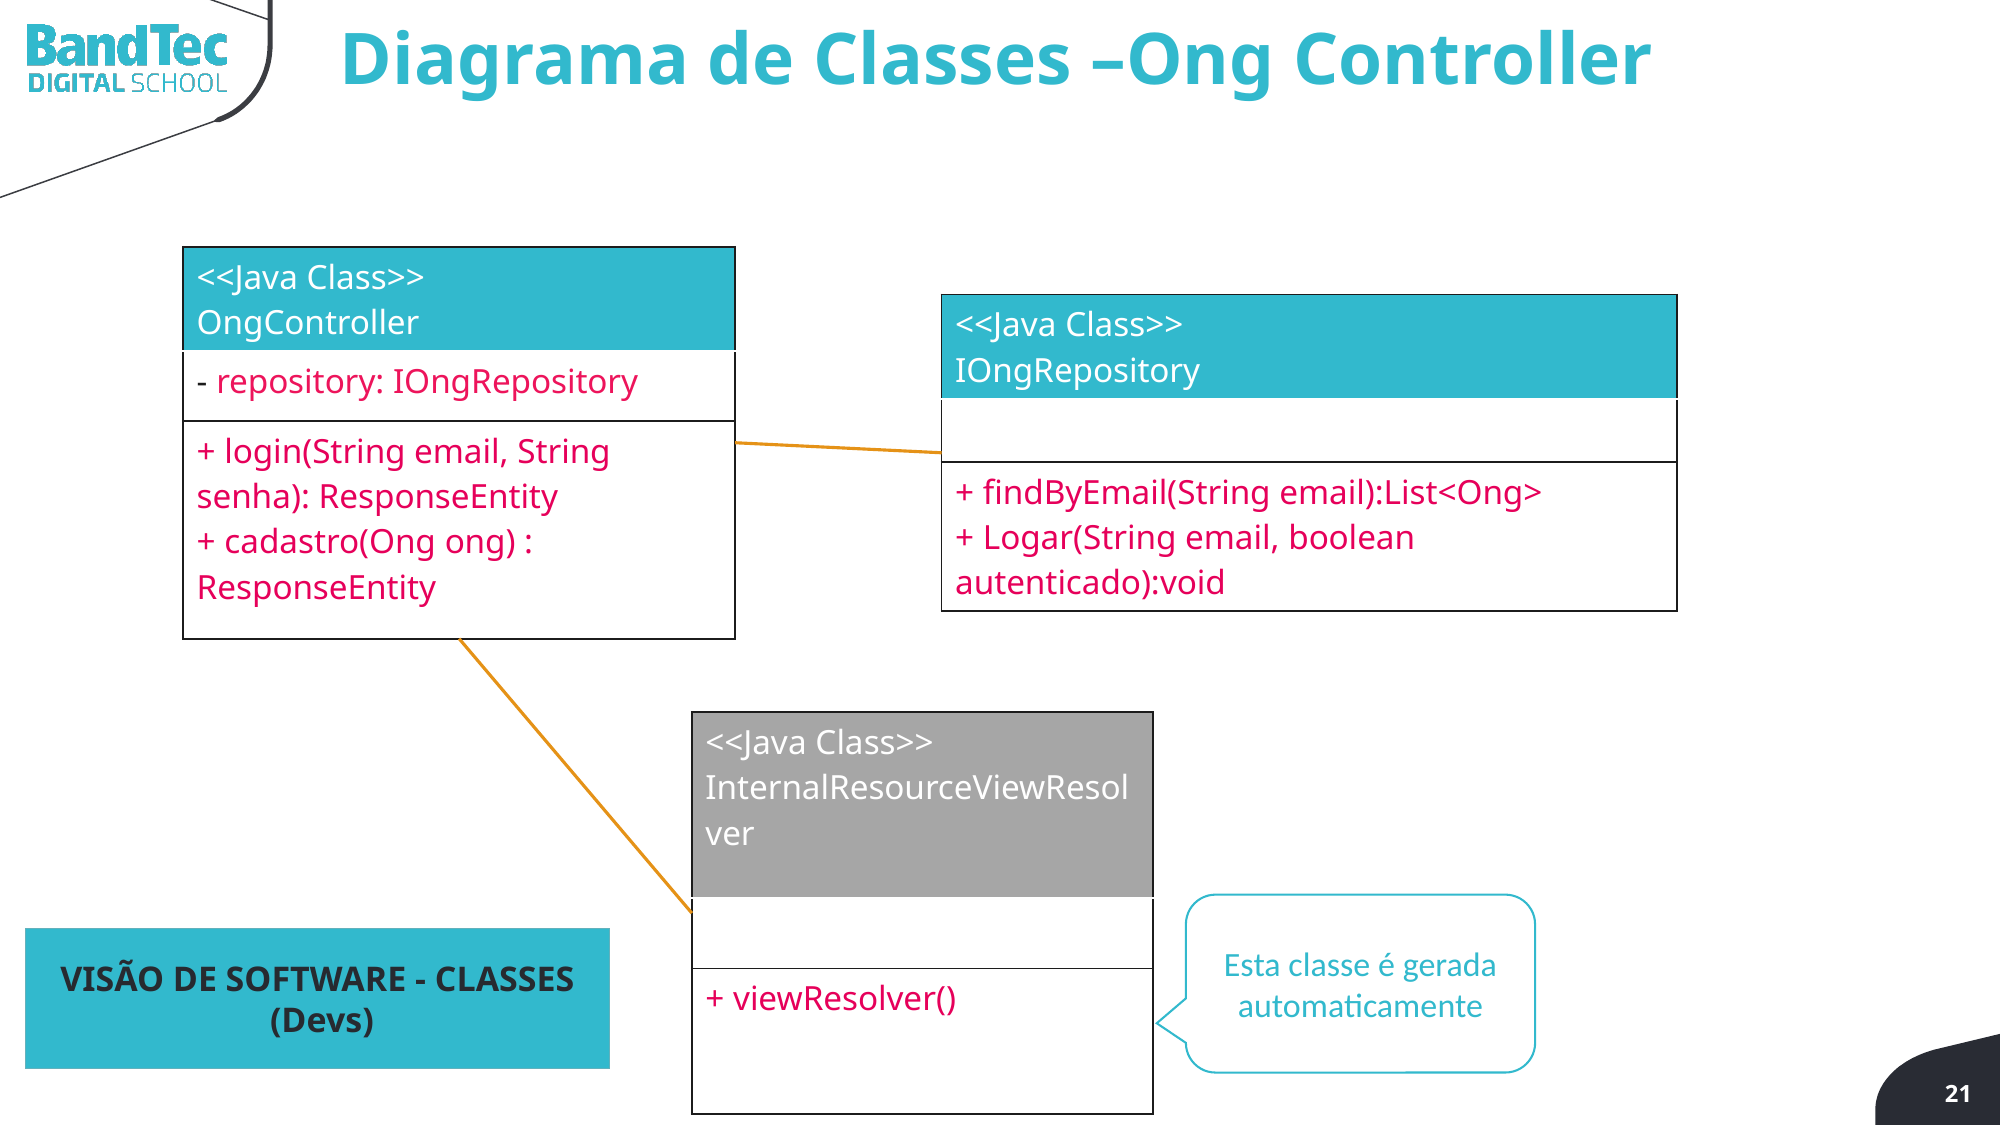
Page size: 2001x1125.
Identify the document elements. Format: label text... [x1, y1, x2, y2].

table_cell + viewResolver() [693, 969, 1152, 1113]
table_cell - repository: IOngRepository [184, 352, 734, 420]
table_cell [693, 899, 1152, 968]
table_header <<Java Class>> IOngRepository [942, 295, 1676, 398]
text_box Esta classe é gerada automaticamente [1155, 893, 1537, 1074]
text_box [459, 629, 692, 904]
table_cell [942, 400, 1676, 461]
table_cell + login(String email, String senha): ResponseEntity + cadastro(Ong ong) : ResponseEntity [184, 422, 734, 638]
table_cell + findByEmail(String email):List<Ong> + Logar(String email, boolean autenticado):void [942, 463, 1676, 610]
picture [27, 24, 227, 99]
text_box VISÃO DE SOFTWARE - CLASSES (Devs) [25, 928, 610, 1069]
slide_number 21 [1881, 1076, 1976, 1109]
table_header <<Java Class>> InternalResourceViewResolver [693, 713, 1152, 897]
table_header <<Java Class>> OngController [184, 248, 734, 350]
list Diagrama de Classes –Ong Controller [325, 16, 1930, 130]
